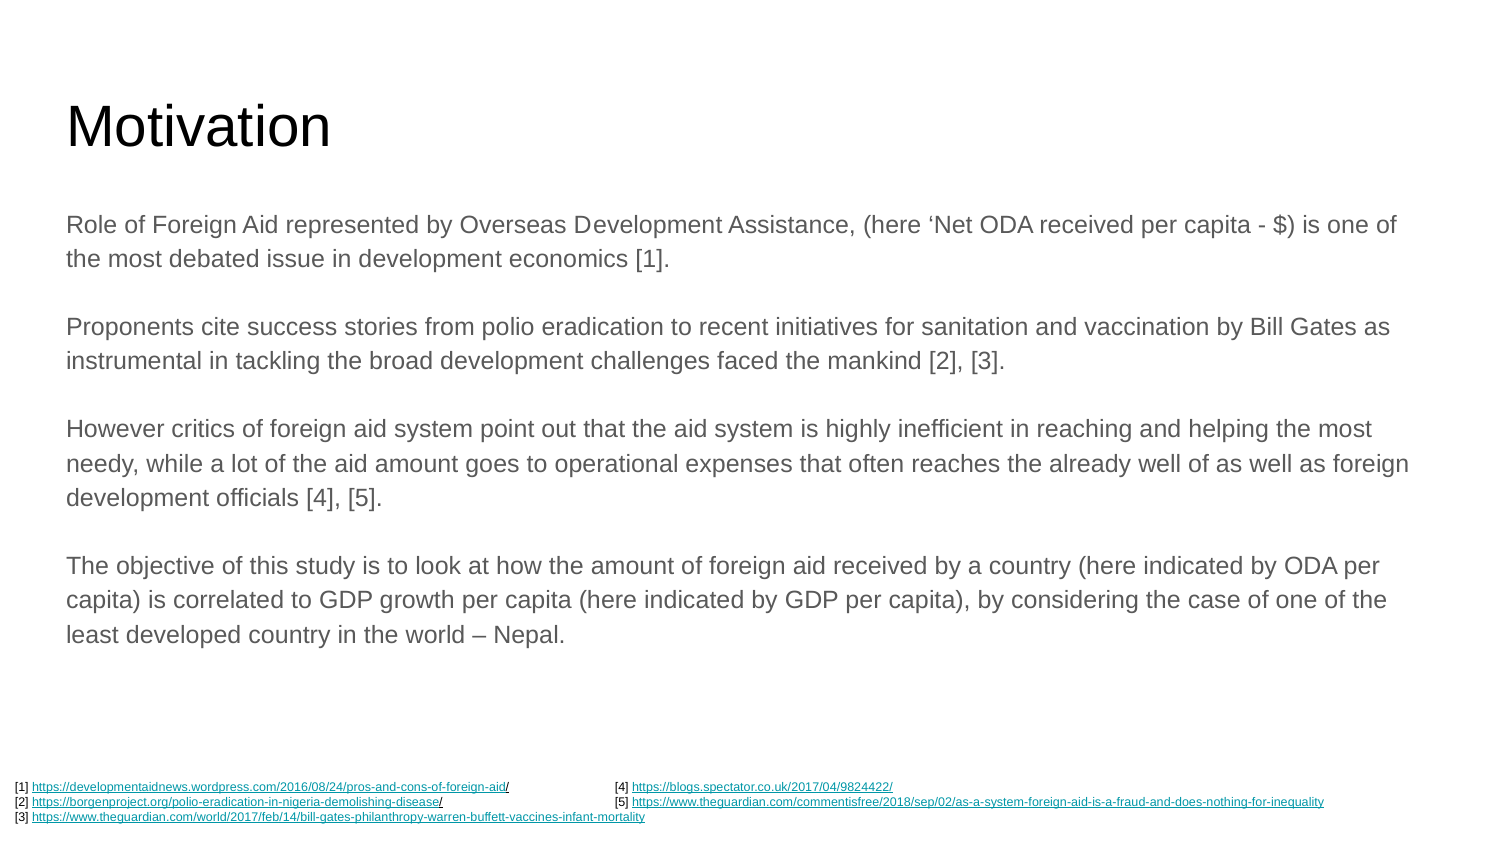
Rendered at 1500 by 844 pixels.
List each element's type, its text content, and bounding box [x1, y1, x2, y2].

title Motivation [51, 72, 1449, 167]
text_box [1] https://developmentaidnews.wordpress.com/2016/08/24/pros-and-cons-of-foreign-aid/ [4] https://blogs.spectator.co.uk/2017/04/9824422/ [2] https://borgenproject.org/polio-eradication-in-nigeria-demolishing-disease/ [5] https://www.theguardian.com/commentisfree/2018/sep/02/as-a-system-foreign-aid-is-a-fraud-and-does-nothing-for-inequality [3] https://www.theguardian.com/world/2017/feb/14/bill-gates-philanthropy-warren-buffett-vaccines-infant-mortality [0, 771, 1482, 832]
list Role of Foreign Aid represented by Overseas Development Assistance, (here ‘Net ODA received per capita - $) is one of the most debated issue in development economics [1]. Proponents cite success stories from polio eradication to recent initiatives for sanitation and vaccination by Bill Gates as instrumental in tackling the broad development challenges faced the mankind [2], [3]. However critics of foreign aid system point out that the aid system is highly inefficient in reaching and helping the most needy, while a lot of the aid amount goes to operational expenses that often reaches the already well of as well as foreign development officials [4], [5]. The objective of this study is to look at how the amount of foreign aid received by a country (here indicated by ODA per capita) is correlated to GDP growth per capita (here indicated by GDP per capita), by considering the case of one of the least developed country in the world – Nepal. [51, 189, 1449, 750]
